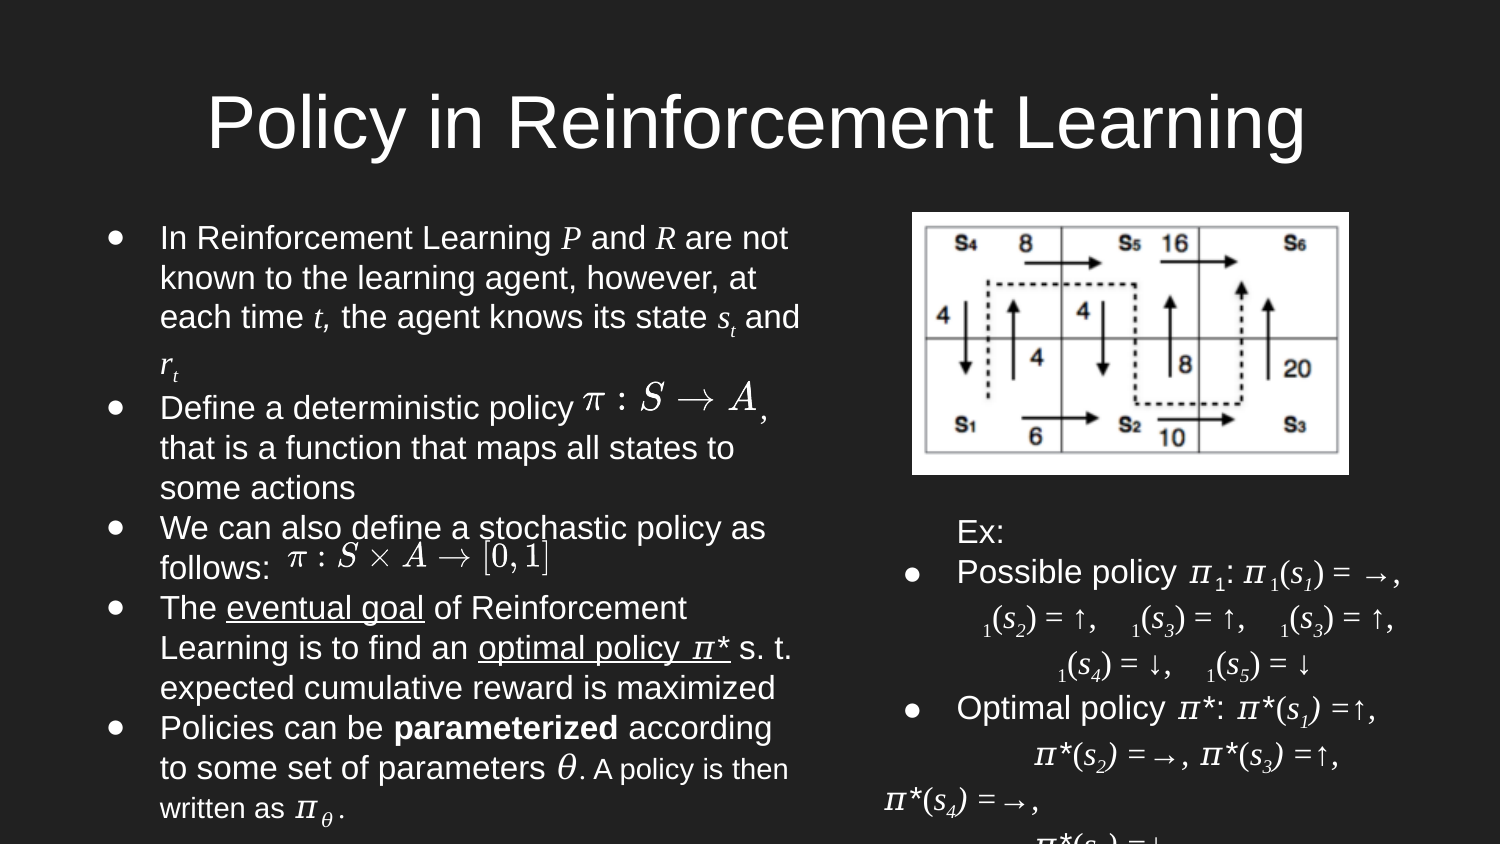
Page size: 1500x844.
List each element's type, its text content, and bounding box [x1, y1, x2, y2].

picture [287, 537, 551, 580]
title Policy in Reinforcement Learning [53, 41, 1461, 179]
picture [912, 212, 1349, 476]
text_box Ex: Possible policy 𝜋1: 𝜋1(s1) = →, 𝜋1(s2) = ↑, 𝜋1(s3) = ↑, 𝜋1(s3) = ↑, 𝜋1(s4) = ↓, 𝜋1(s5) = ↓ Optimal policy 𝜋*: 𝜋*(s1) =↑, 𝜋*(s2) =→, 𝜋*(s3) =↑, 𝜋*(s4) =→, 𝜋*(s5) =↓ [866, 495, 1424, 844]
picture [582, 378, 758, 416]
text_box In Reinforcement Learning P and R are not known to the learning agent, however, at each time t, the agent knows its state st and rt Define a deterministic policy , that is a function that maps all states to some actions We can also define a stochastic policy as follows: The eventual goal of Reinforcement Learning is to find an optimal policy 𝜋* s. t. expected cumulative reward is maximized Policies can be parameterized according to some set of parameters 𝜃. A policy is then written as 𝜋𝜃 . [69, 200, 823, 844]
